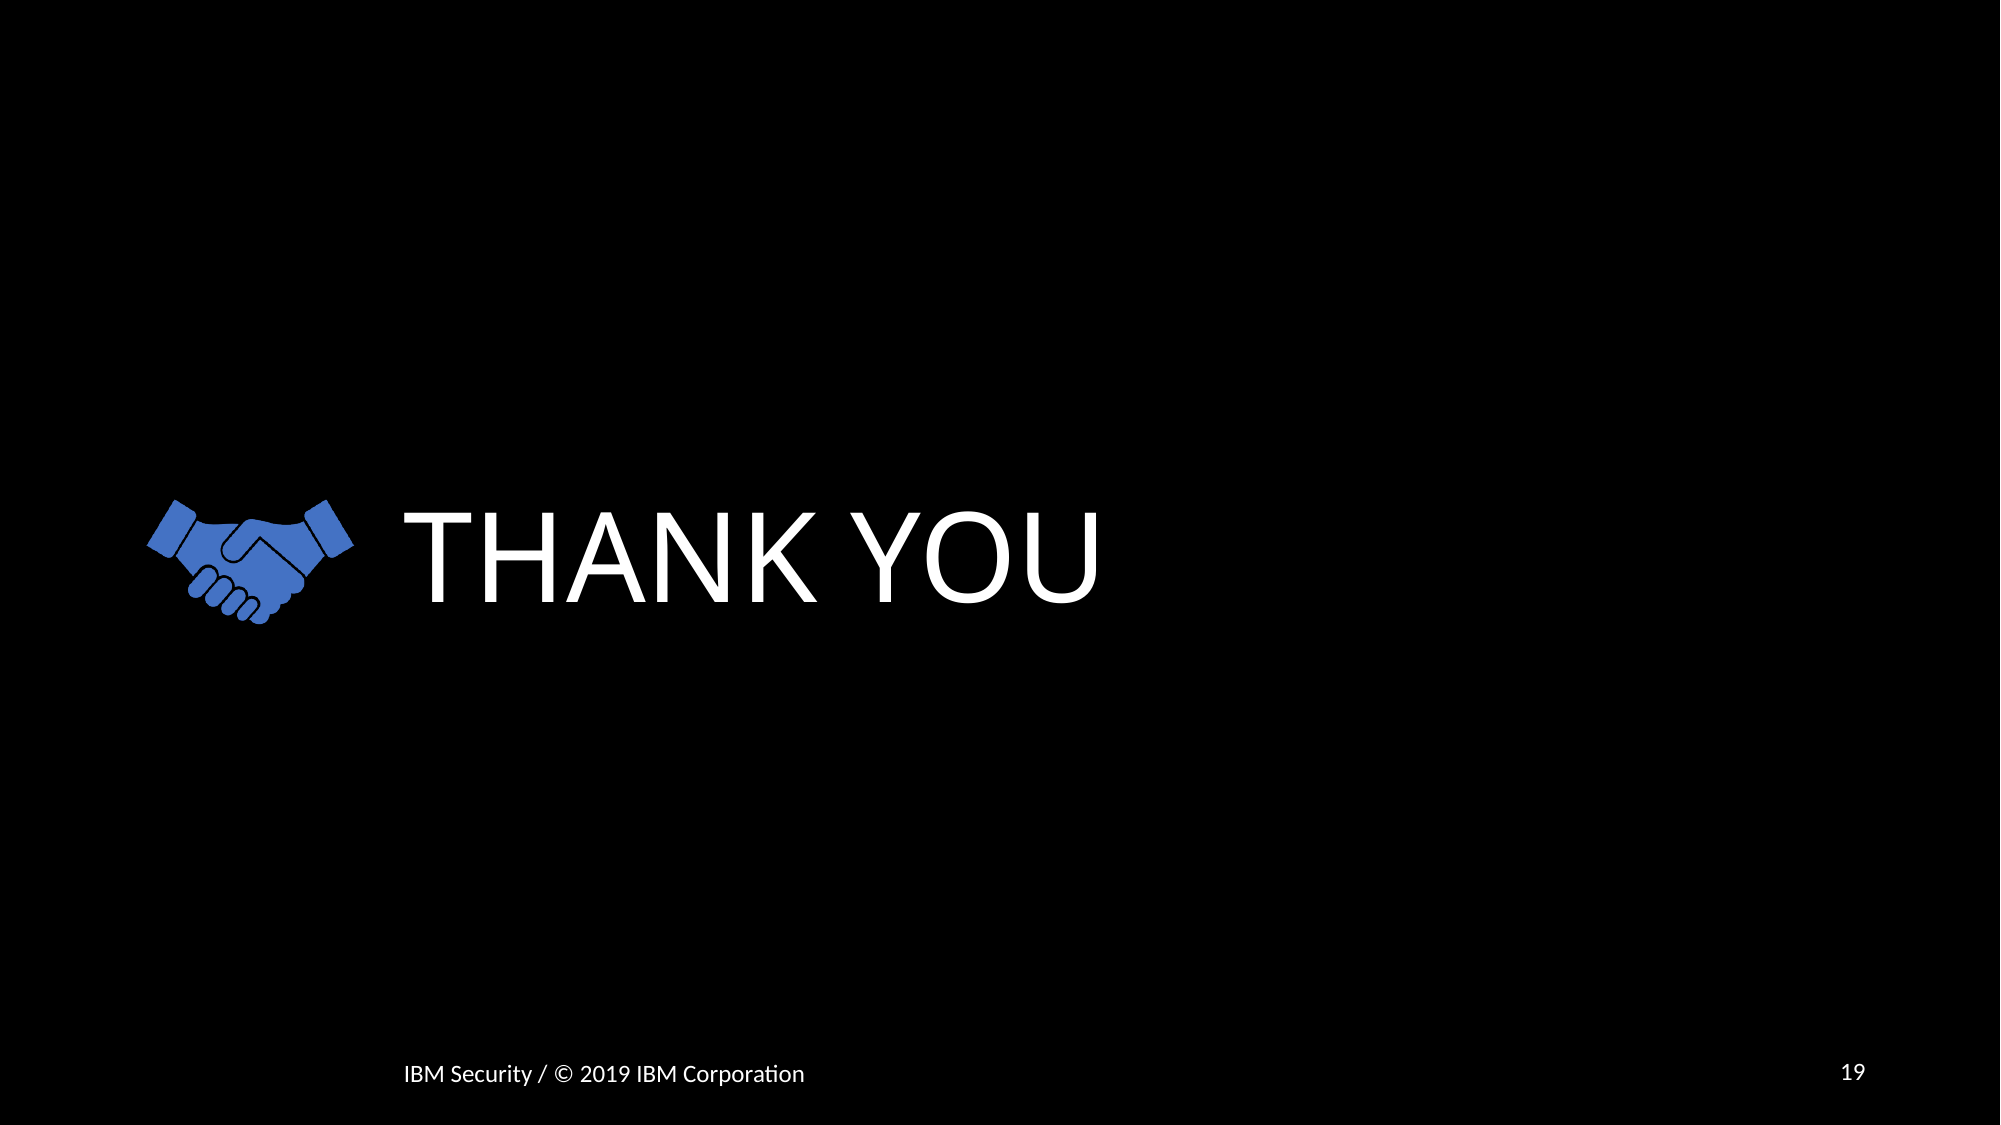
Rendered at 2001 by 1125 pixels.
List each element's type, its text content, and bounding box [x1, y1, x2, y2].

picture [137, 449, 363, 675]
slide_number 19 [1496, 1042, 1947, 1103]
footer IBM Security / © 2019 IBM Corporation [388, 1042, 1064, 1103]
title THANK YOU [388, 358, 1258, 767]
